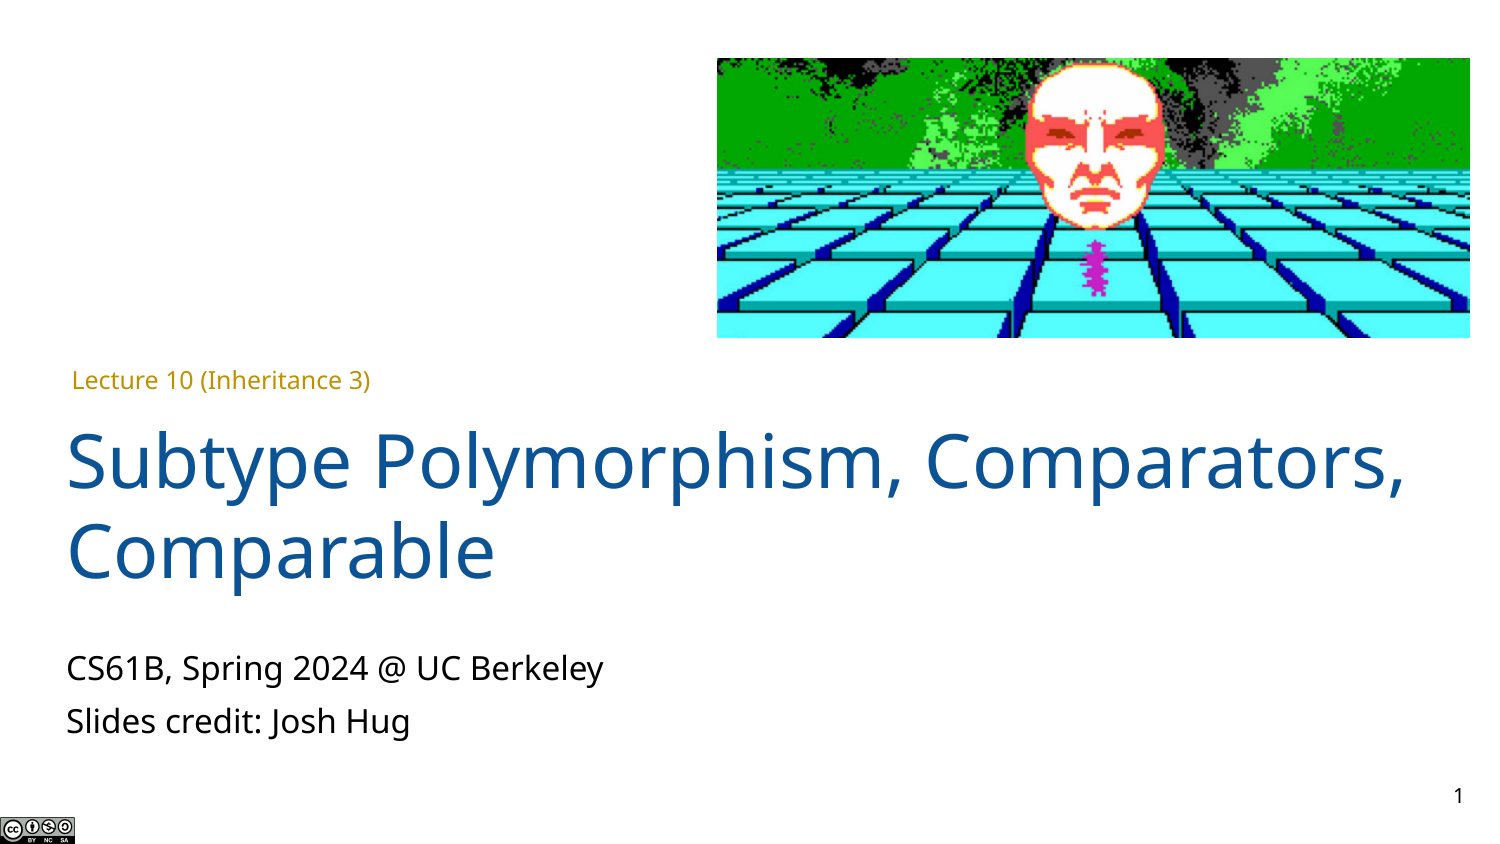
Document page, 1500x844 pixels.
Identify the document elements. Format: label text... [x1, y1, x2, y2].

picture [0, 817, 75, 844]
title Subtype Polymorphism, Comparators, Comparable [51, 272, 1480, 609]
picture [717, 57, 1470, 339]
text_box CS61B, Spring 2024 @ UC Berkeley Slides credit: Josh Hug [51, 632, 1449, 741]
text_box Lecture 10 (Inheritance 3) [56, 349, 510, 396]
slide_number ‹#› [1389, 764, 1480, 830]
